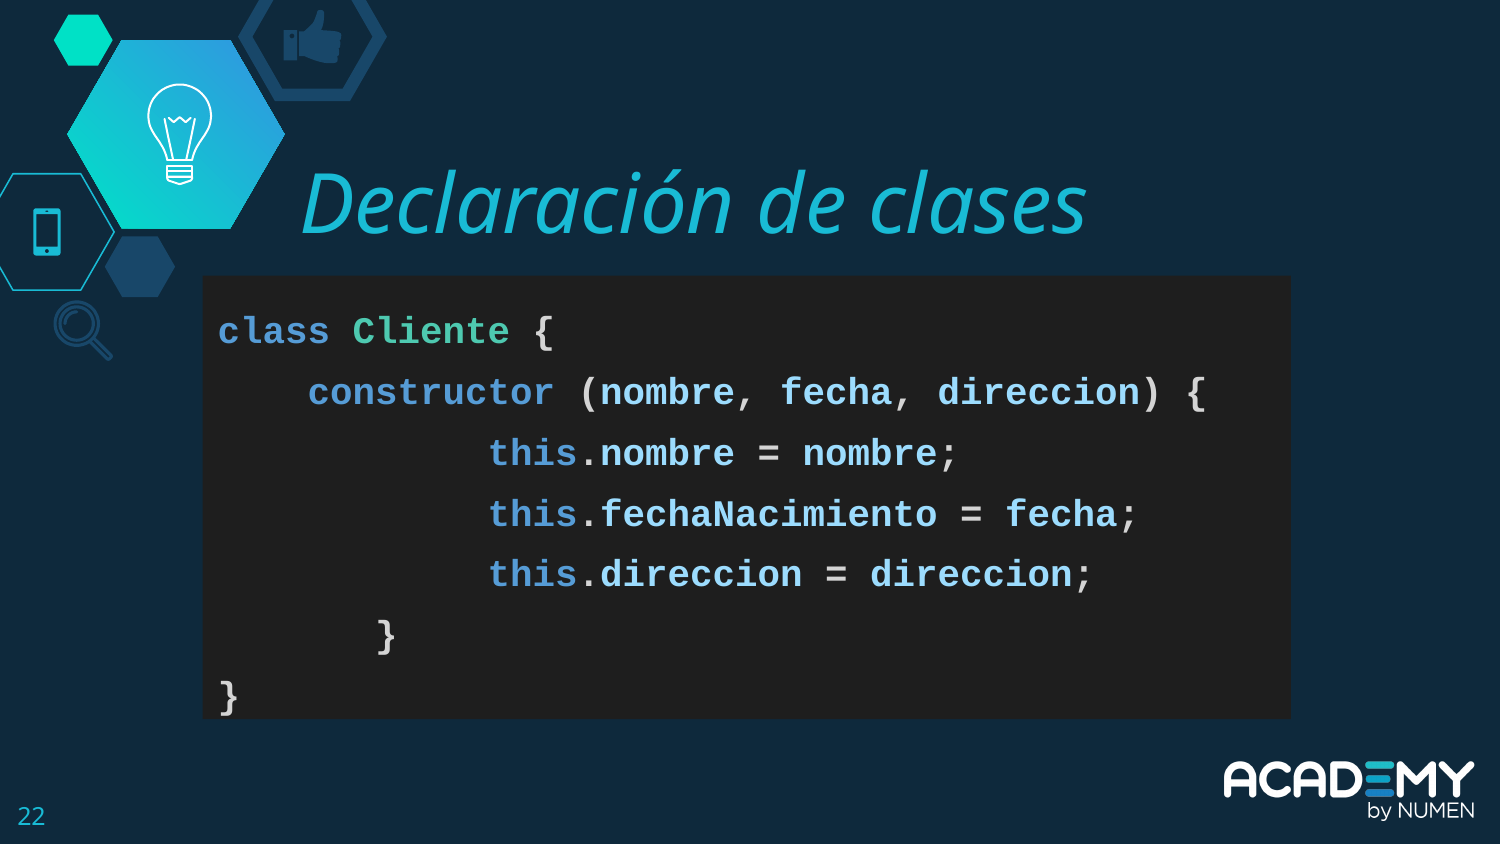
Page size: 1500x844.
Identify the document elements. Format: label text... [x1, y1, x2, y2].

title Declaración de clases [284, 159, 1235, 266]
picture [1217, 743, 1479, 827]
slide_number ‹#› [2, 785, 93, 844]
text_box class Cliente { constructor (nombre, fecha, direccion) { this.nombre = nombre; this.fechaNacimiento = fecha; this.direccion = direccion; } } [202, 275, 1291, 720]
